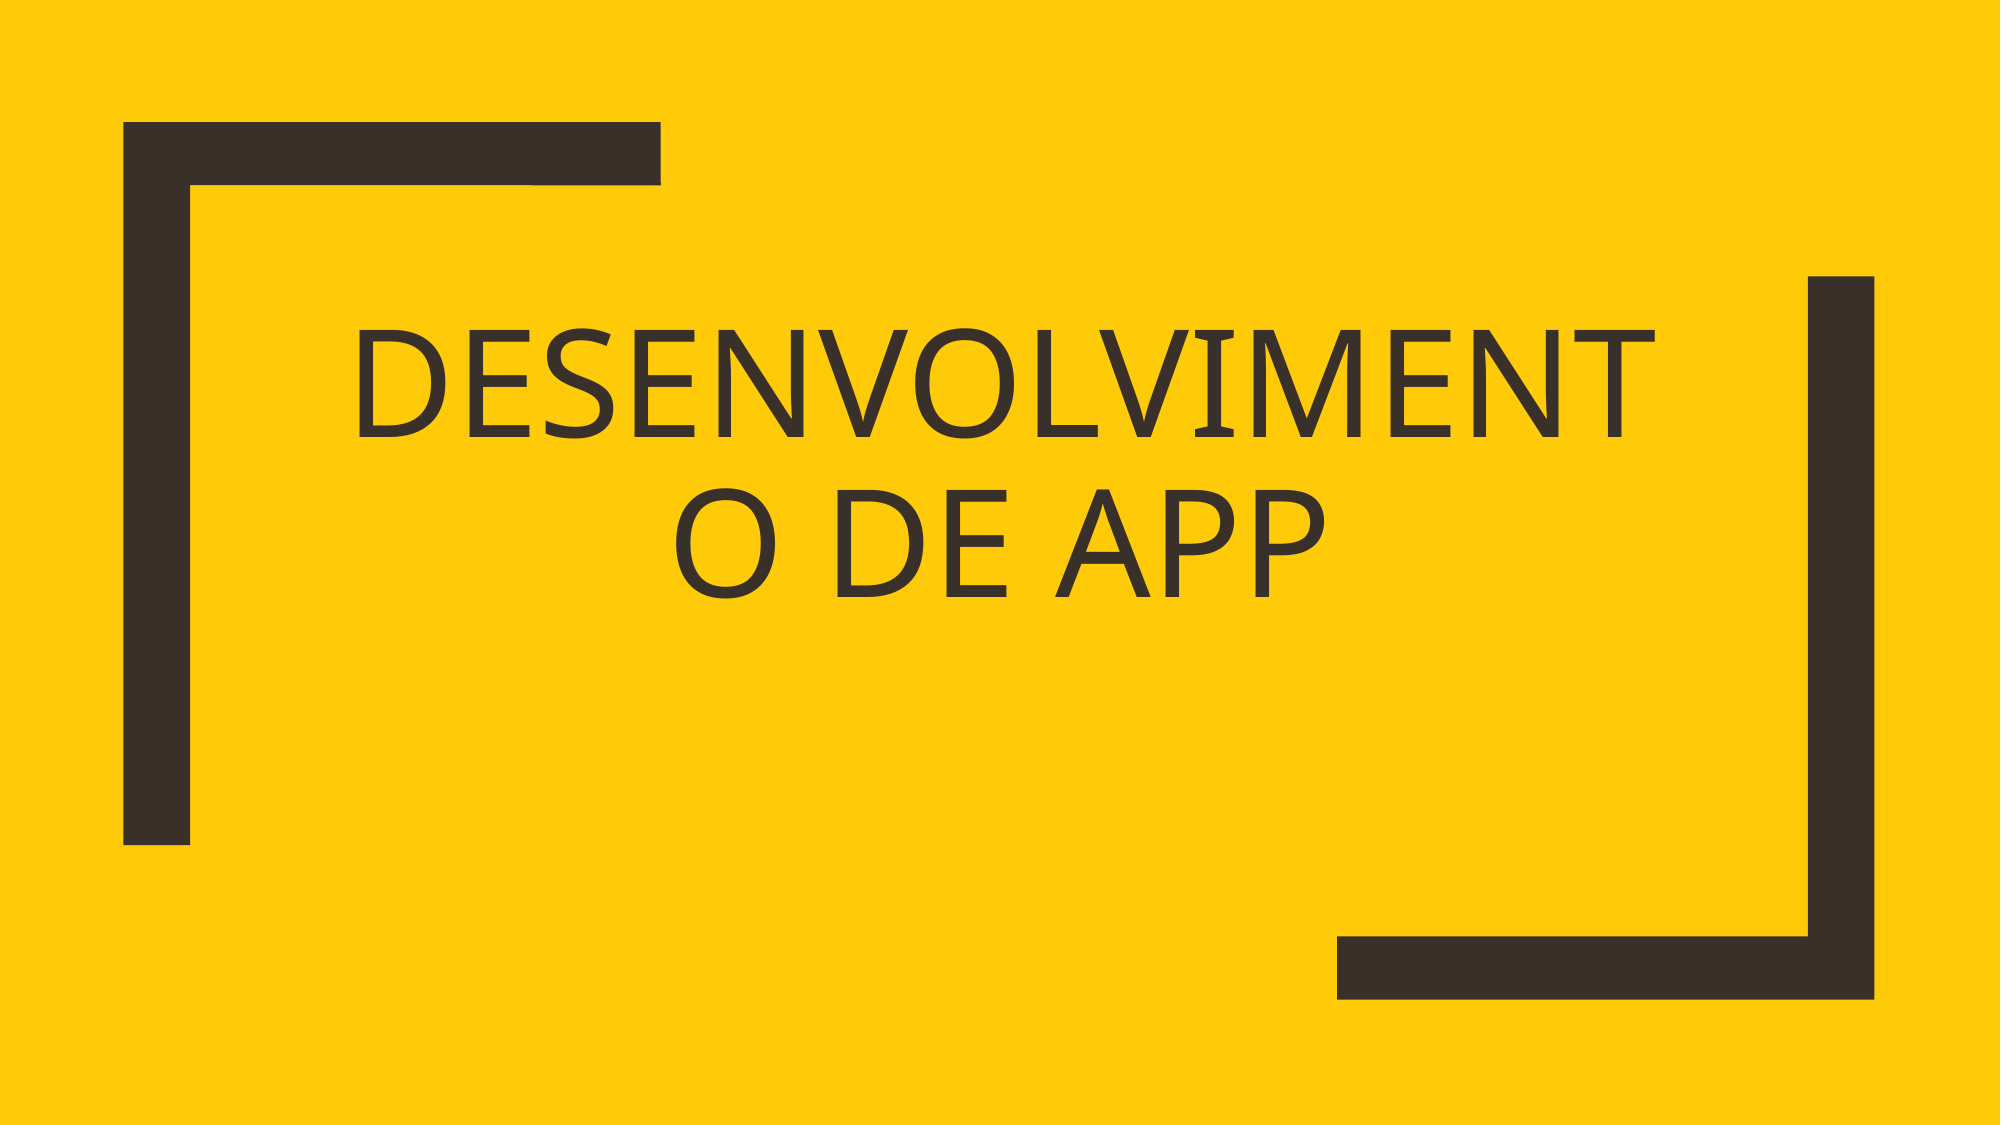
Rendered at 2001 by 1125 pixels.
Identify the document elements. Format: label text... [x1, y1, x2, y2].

title DESENVOLVIMENTO DE APP [314, 293, 1686, 638]
